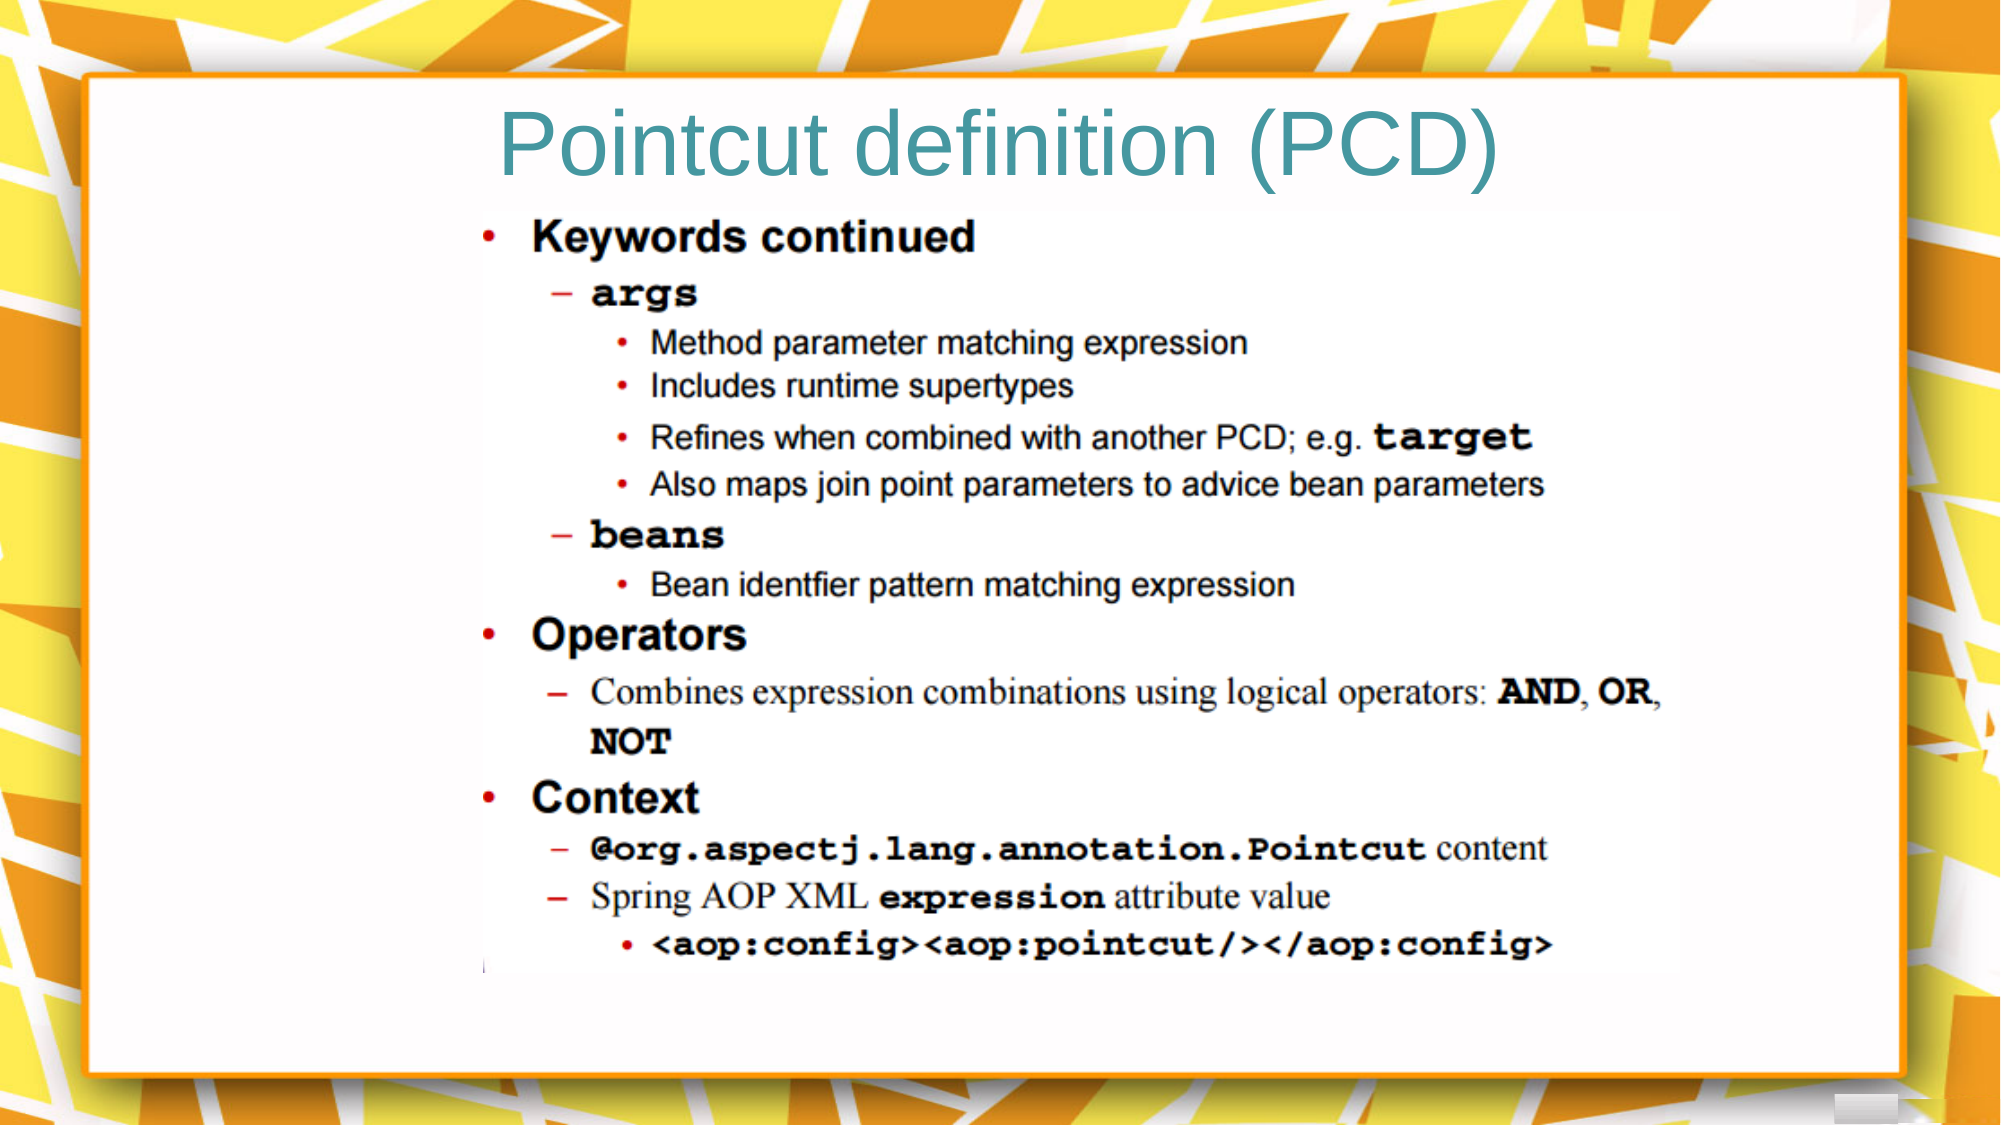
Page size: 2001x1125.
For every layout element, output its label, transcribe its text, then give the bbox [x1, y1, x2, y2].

title Pointcut definition (PCD) [99, 45, 1900, 233]
picture [0, 0, 2001, 1125]
